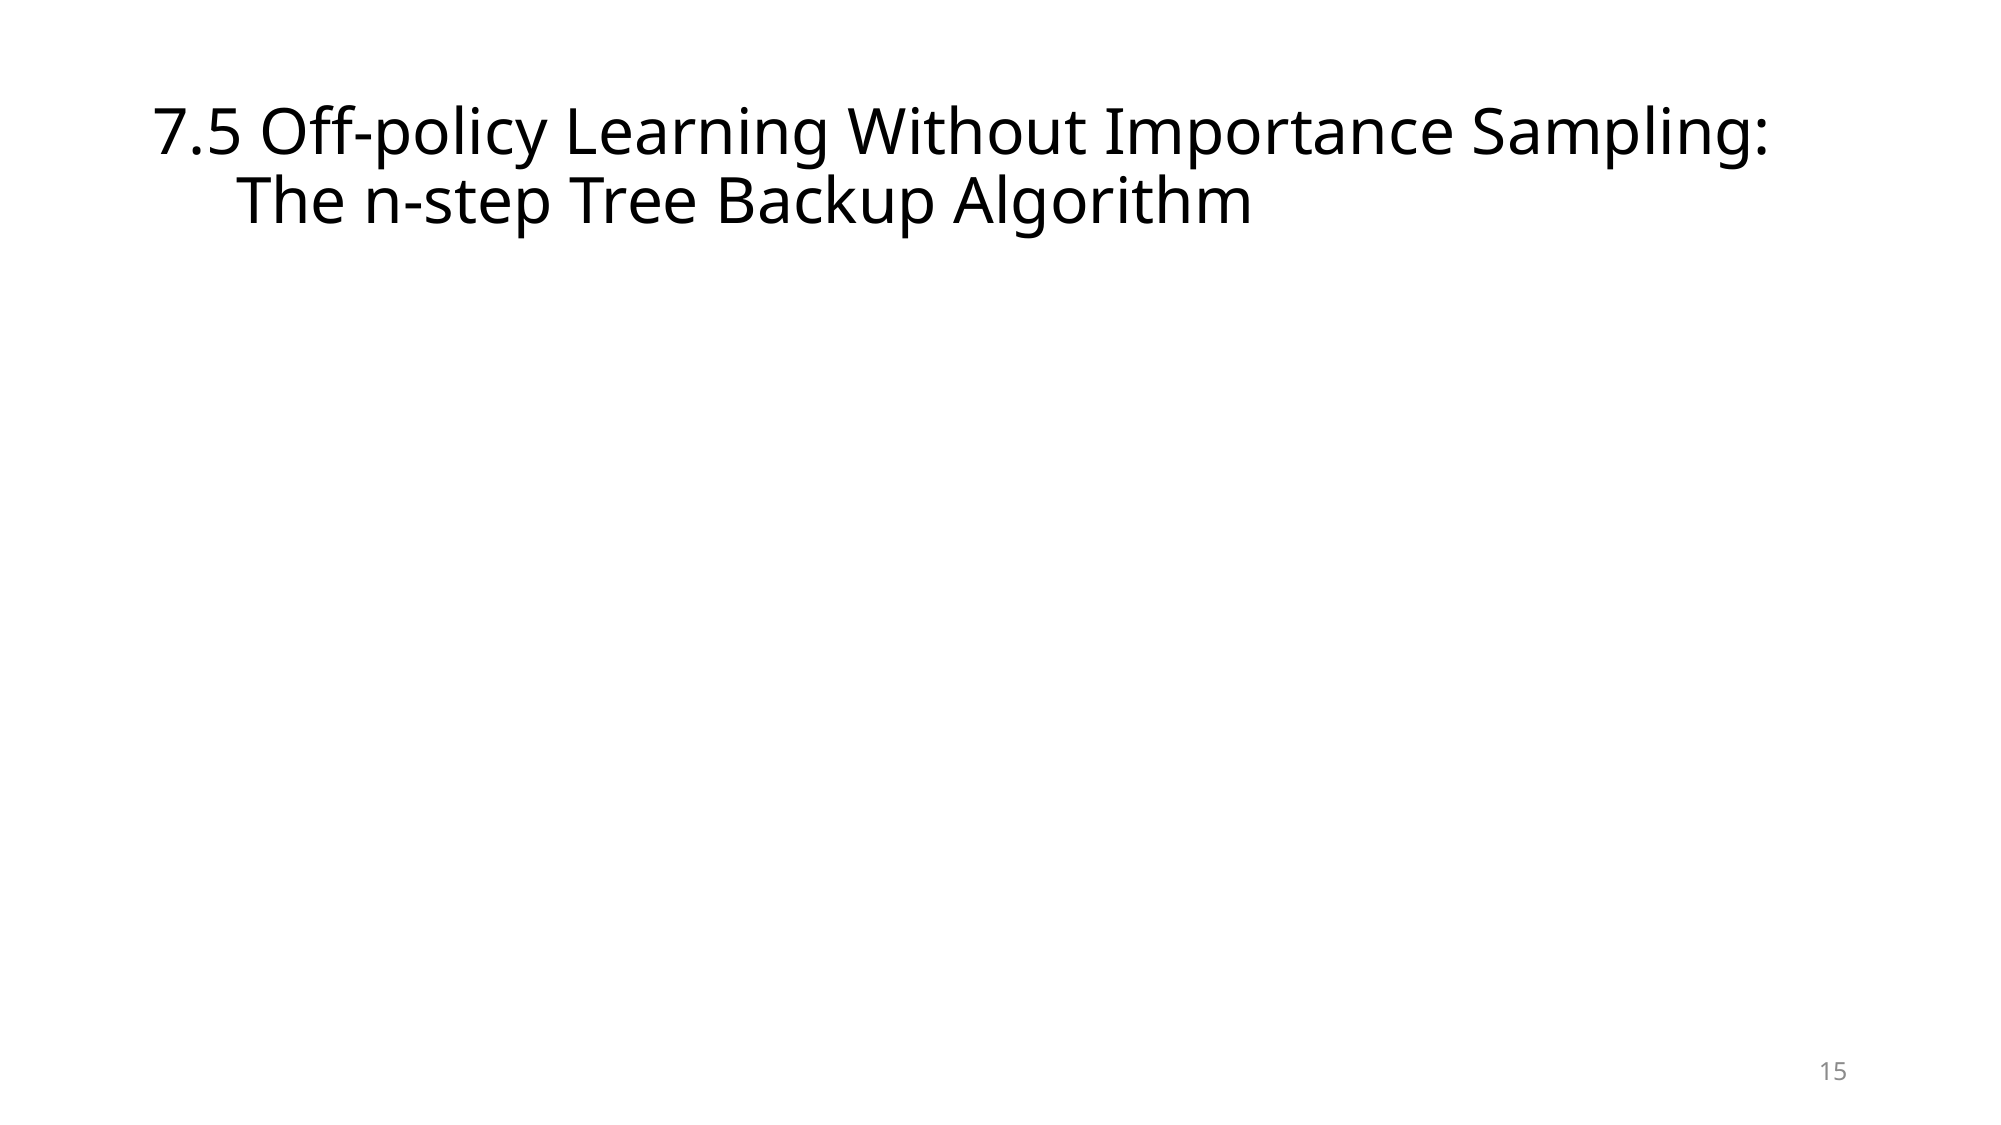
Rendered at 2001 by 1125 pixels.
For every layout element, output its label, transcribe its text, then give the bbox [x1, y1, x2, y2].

title 7.5 Off-policy Learning Without Importance Sampling: The n-step Tree Backup Algorithm [137, 59, 1863, 278]
slide_number 15 [1412, 1042, 1863, 1103]
